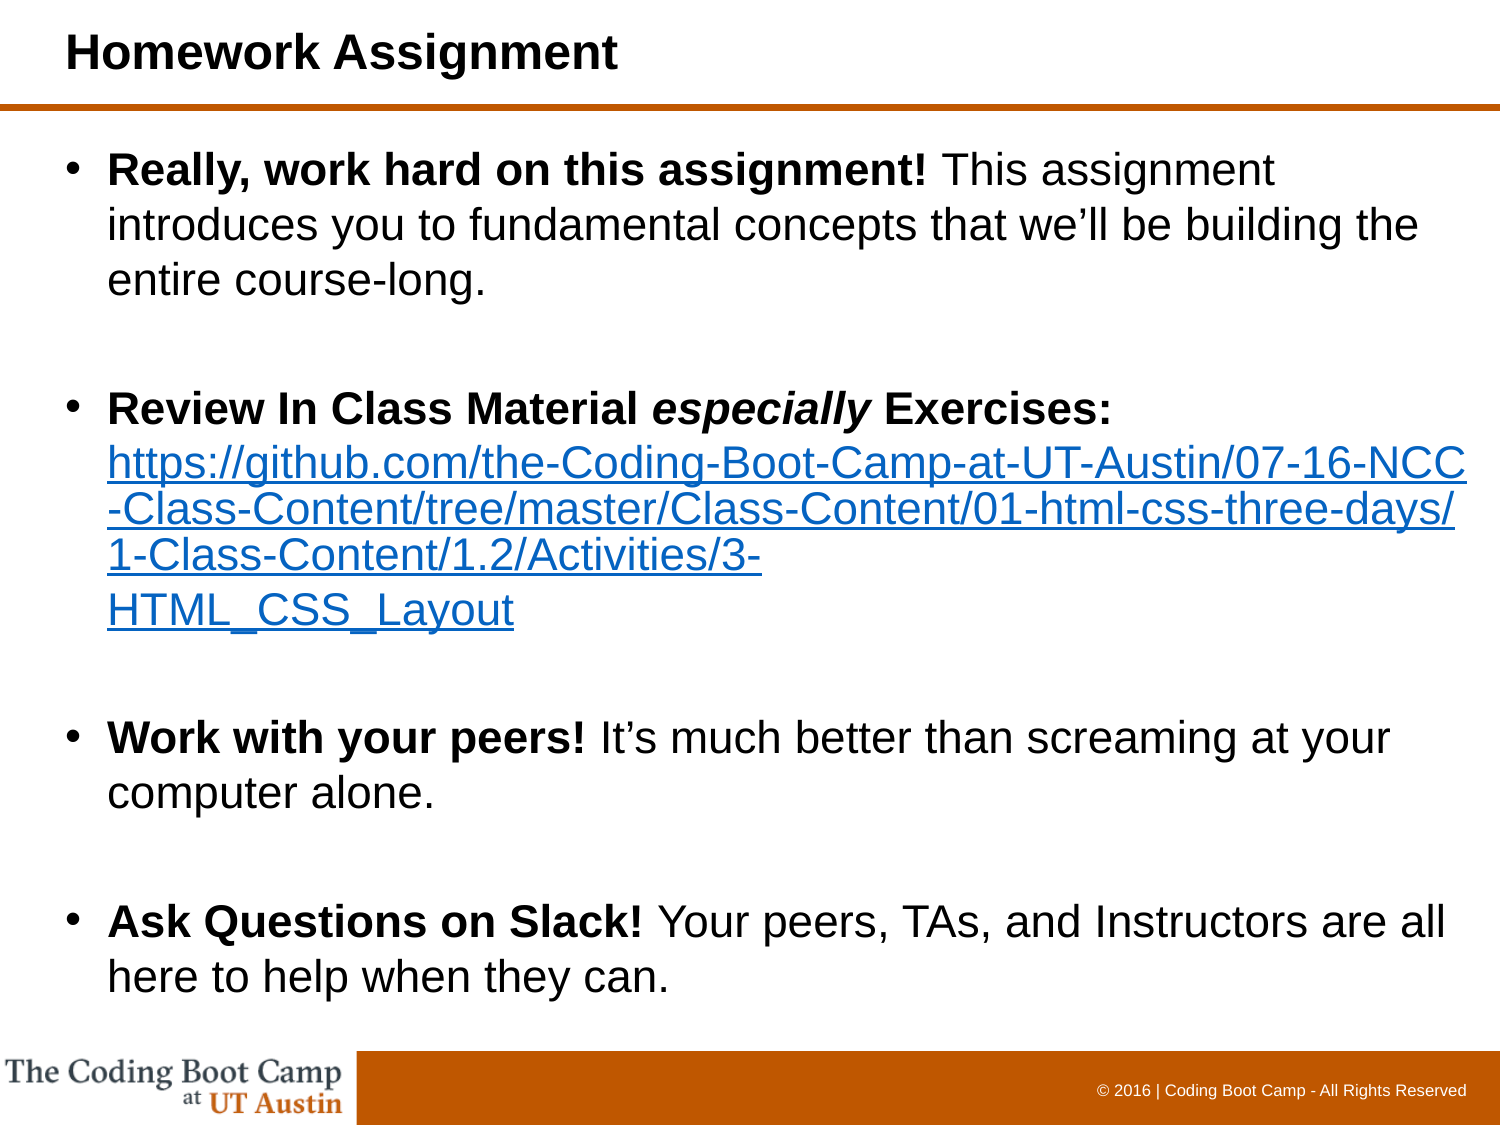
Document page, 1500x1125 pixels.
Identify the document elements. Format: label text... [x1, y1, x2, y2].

title Homework Assignment [50, 0, 948, 108]
picture [0, 1050, 357, 1125]
text_box Really, work hard on this assignment! This assignment introduces you to fundamental concepts that we’ll be building the entire course-long. Review In Class Material especially Exercises: https://github.com/the-Coding-Boot-Camp-at-UT-Austin/07-16-NCC-Class-Content/tree/master/Class-Content/01-html-css-three-days/1-Class-Content/1.2/Activities/3-HTML_CSS_Layout Work with your peers! It’s much better than screaming at your computer alone. Ask Questions on Slack! Your peers, TAs, and Instructors are all here to help when they can. [49, 125, 1484, 1035]
